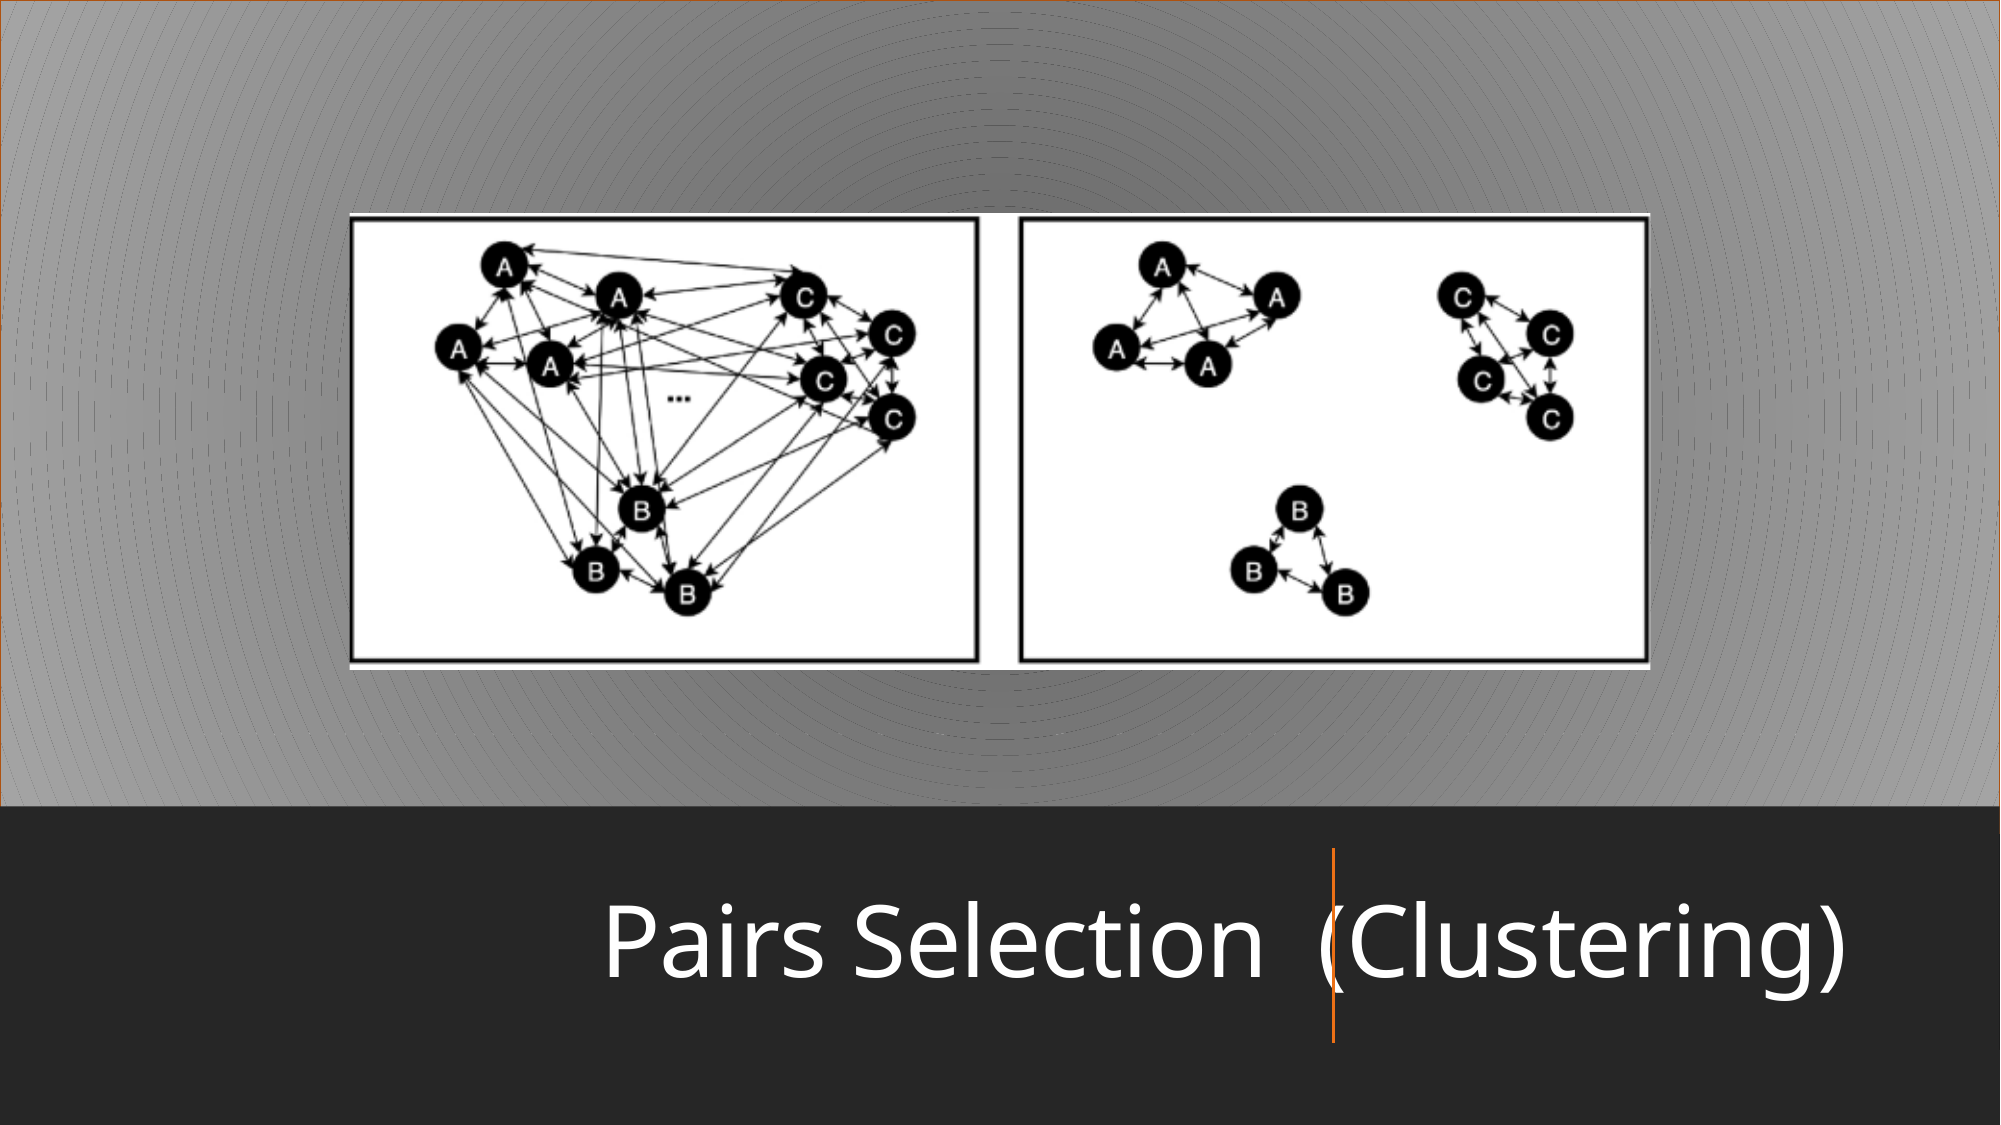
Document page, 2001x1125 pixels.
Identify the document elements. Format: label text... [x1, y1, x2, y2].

text_box [0, 805, 2000, 1125]
text_box [0, 0, 2000, 805]
picture [349, 212, 1651, 671]
title Pairs Selection (Clustering) [135, 840, 1966, 1050]
